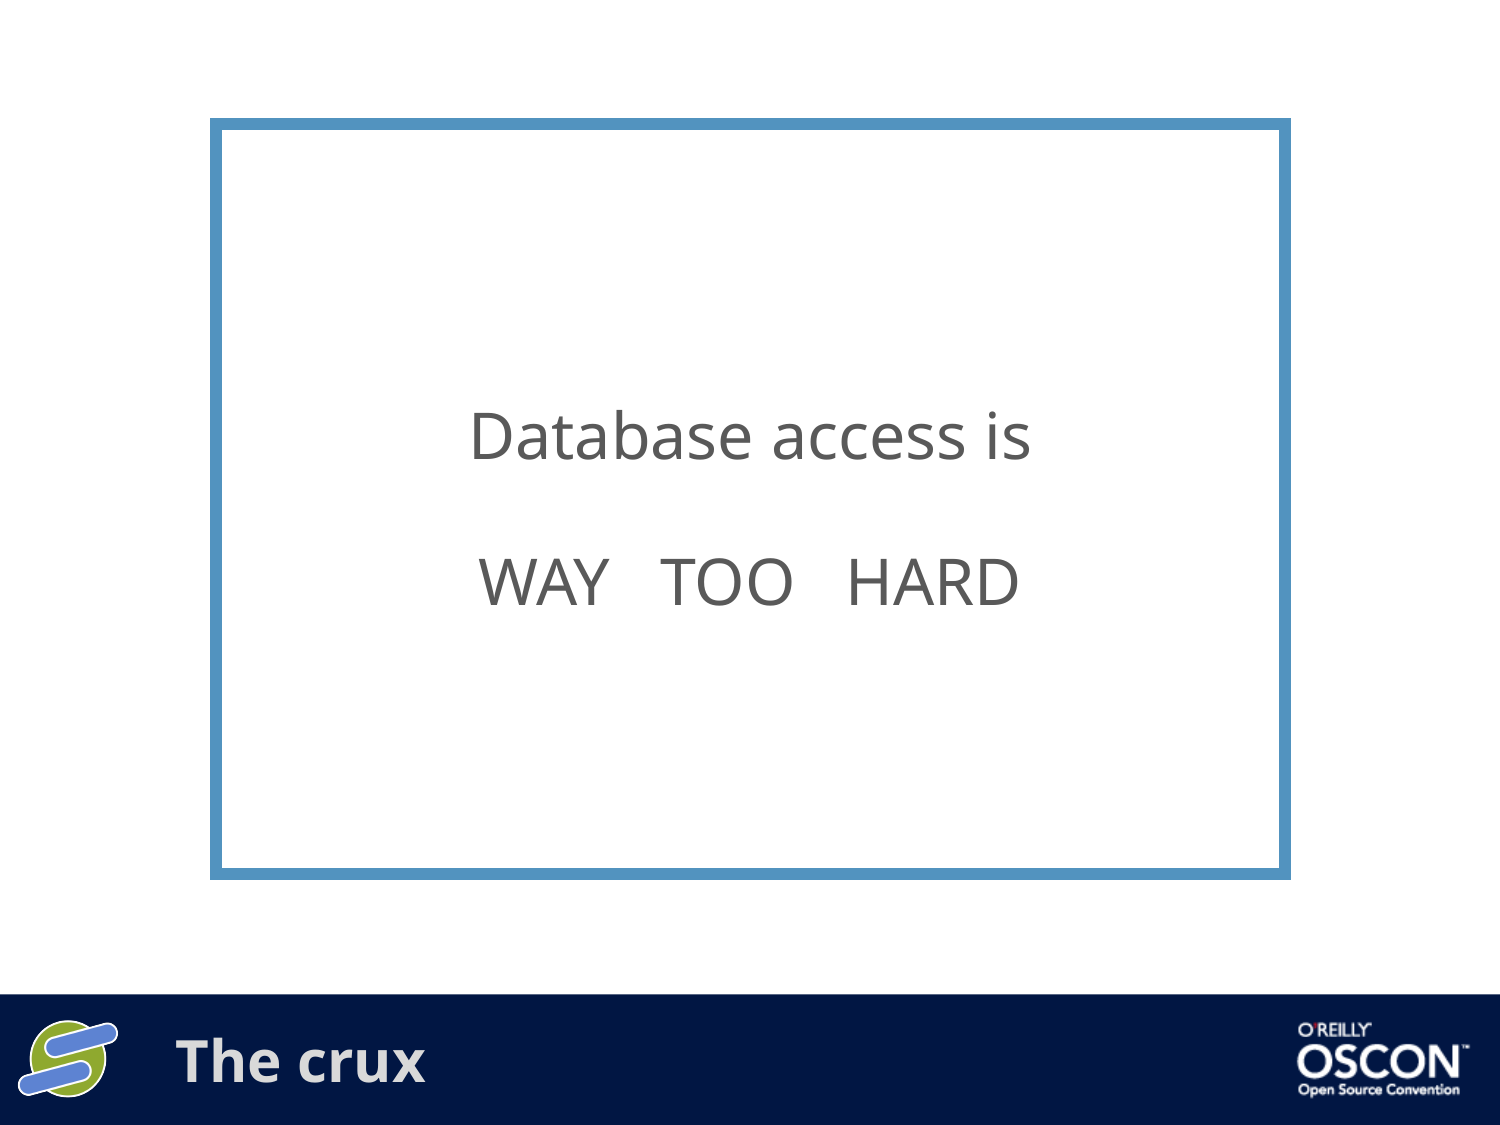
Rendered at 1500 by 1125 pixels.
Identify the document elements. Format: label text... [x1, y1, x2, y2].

list Database access is WAY TOO HARD [215, 123, 1286, 875]
picture [0, 0, 1500, 1125]
title The crux [169, 1005, 1199, 1112]
